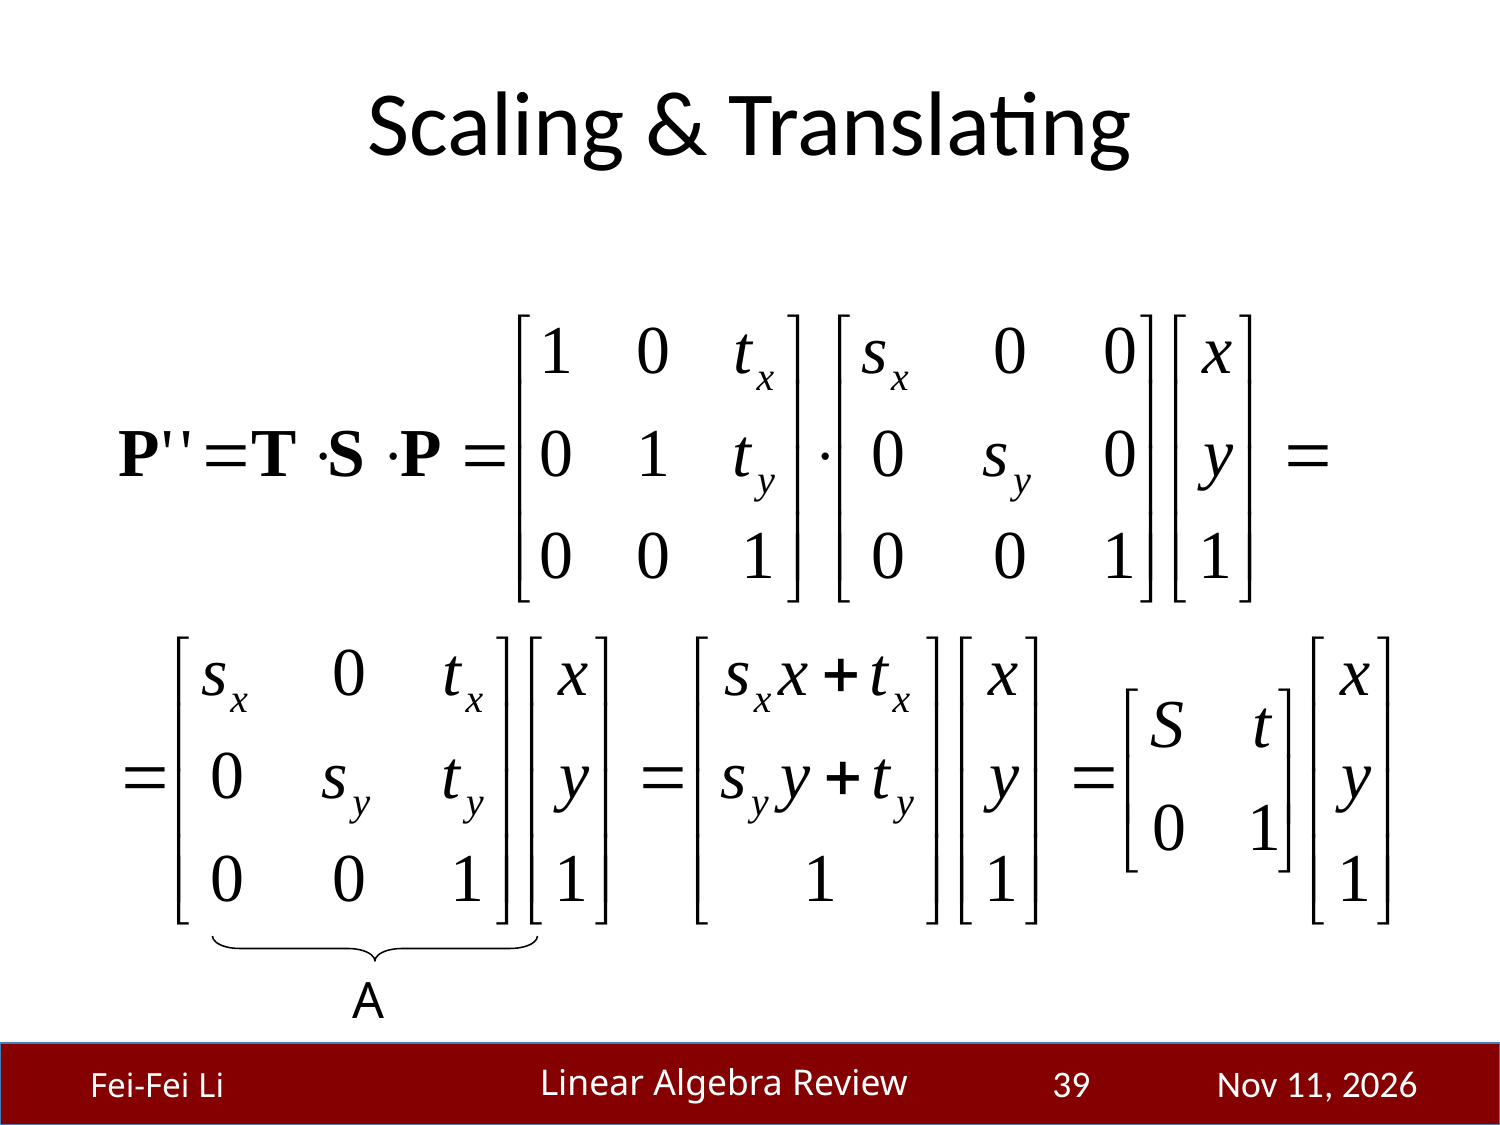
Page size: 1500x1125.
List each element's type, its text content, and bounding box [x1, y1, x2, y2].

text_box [107, 299, 1410, 937]
text_box A [338, 960, 400, 1036]
title Scaling & Translating [112, 24, 1388, 213]
slide_number 39 [1037, 1052, 1203, 1113]
text_box [223, 946, 527, 960]
slide_number 11-Nov-15 [1203, 1052, 1463, 1113]
